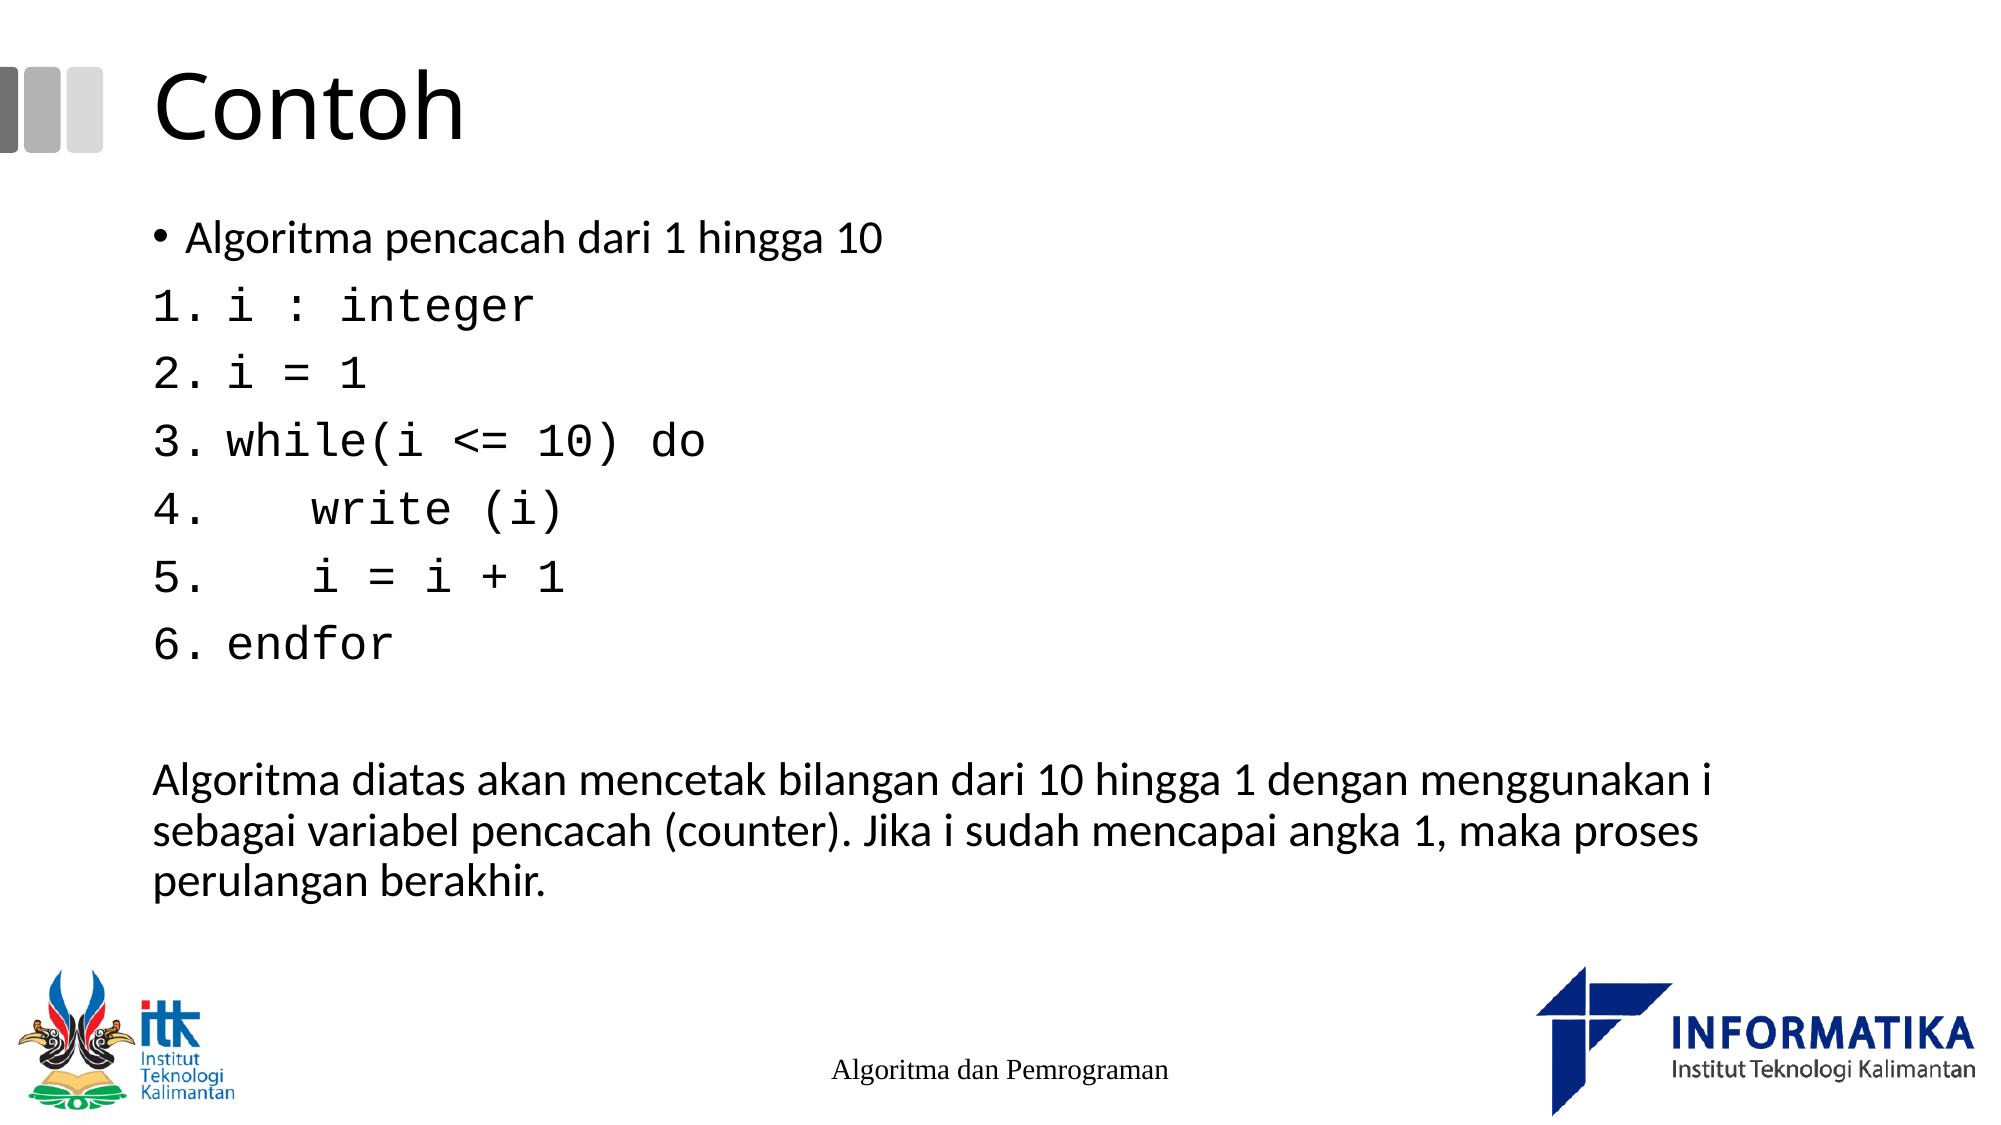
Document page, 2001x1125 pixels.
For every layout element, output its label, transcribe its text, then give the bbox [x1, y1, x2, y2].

picture [1534, 965, 1976, 1118]
list Algoritma pencacah dari 1 hingga 10 i : integer i = 1 while(i <= 10) do write (i) i = i + 1 endfor Algoritma diatas akan mencetak bilangan dari 10 hingga 1 dengan menggunakan i sebagai variabel pencacah (counter). Jika i sudah mencapai angka 1, maka proses perulangan berakhir. [137, 205, 1863, 920]
picture [0, 935, 253, 1125]
title Contoh [137, 1, 1863, 205]
footer Algoritma dan Pemrograman [662, 1042, 1338, 1103]
